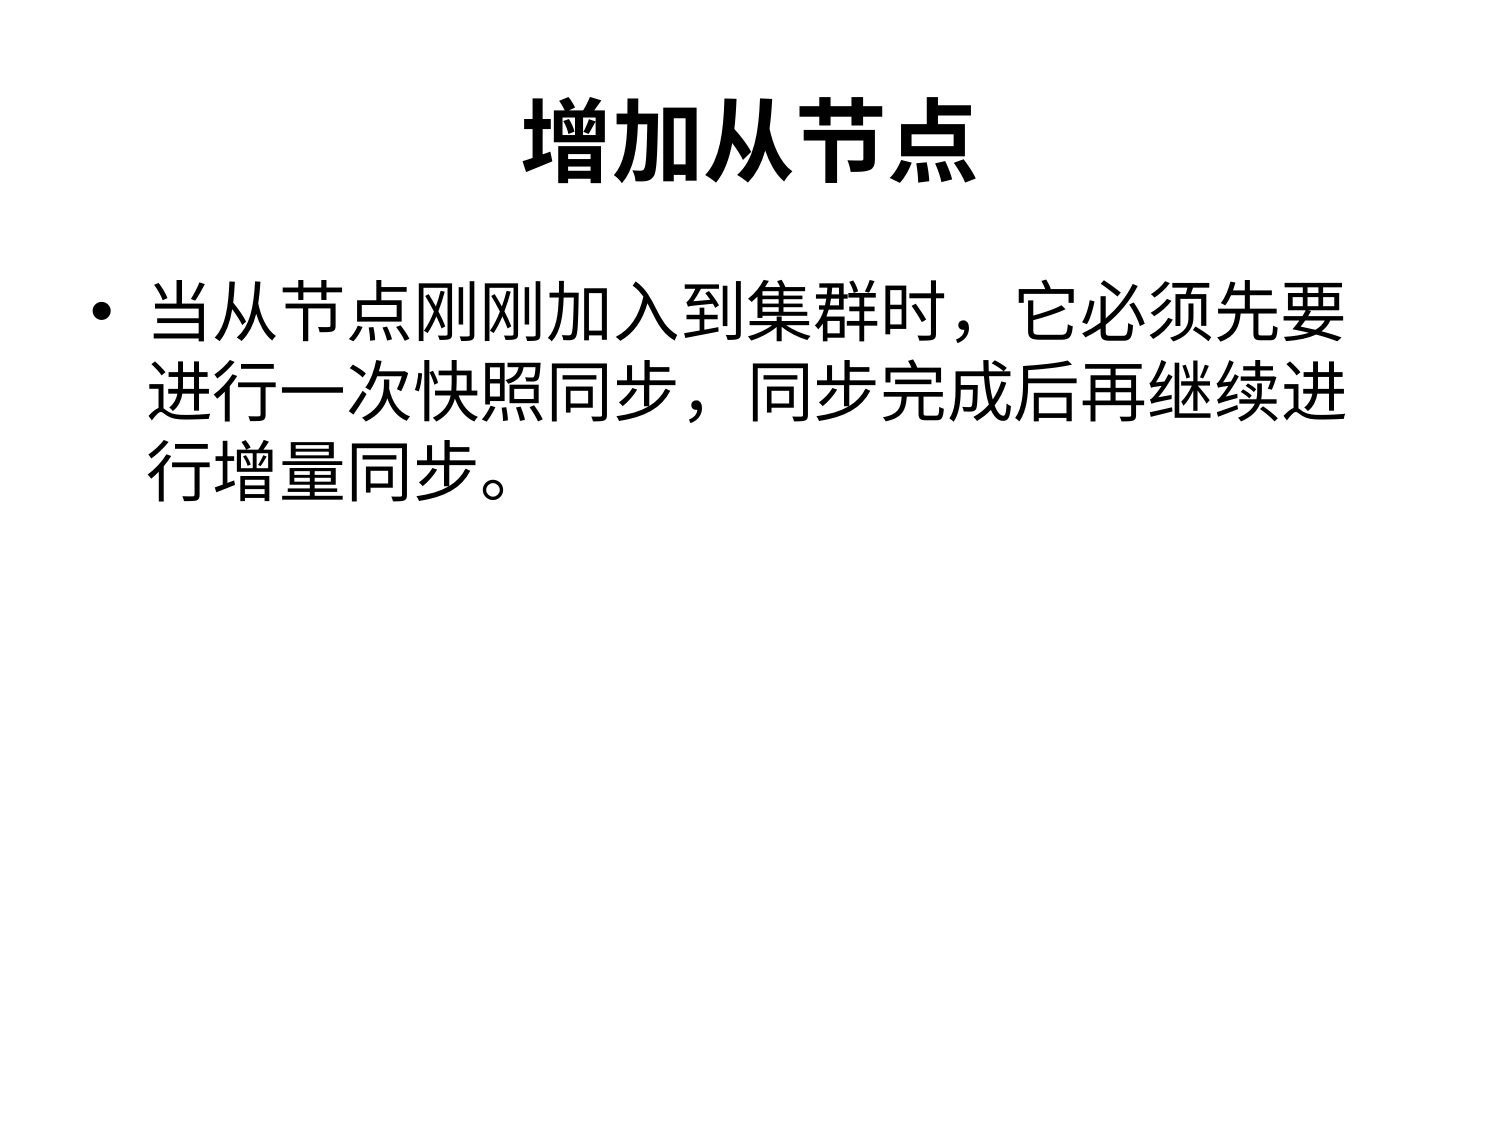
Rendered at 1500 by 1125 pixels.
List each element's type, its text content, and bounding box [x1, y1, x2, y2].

title 增加从节点 [75, 45, 1425, 233]
list 当从节点刚刚加入到集群时，它必须先要进行一次快照同步，同步完成后再继续进行增量同步。 [75, 262, 1425, 1005]
